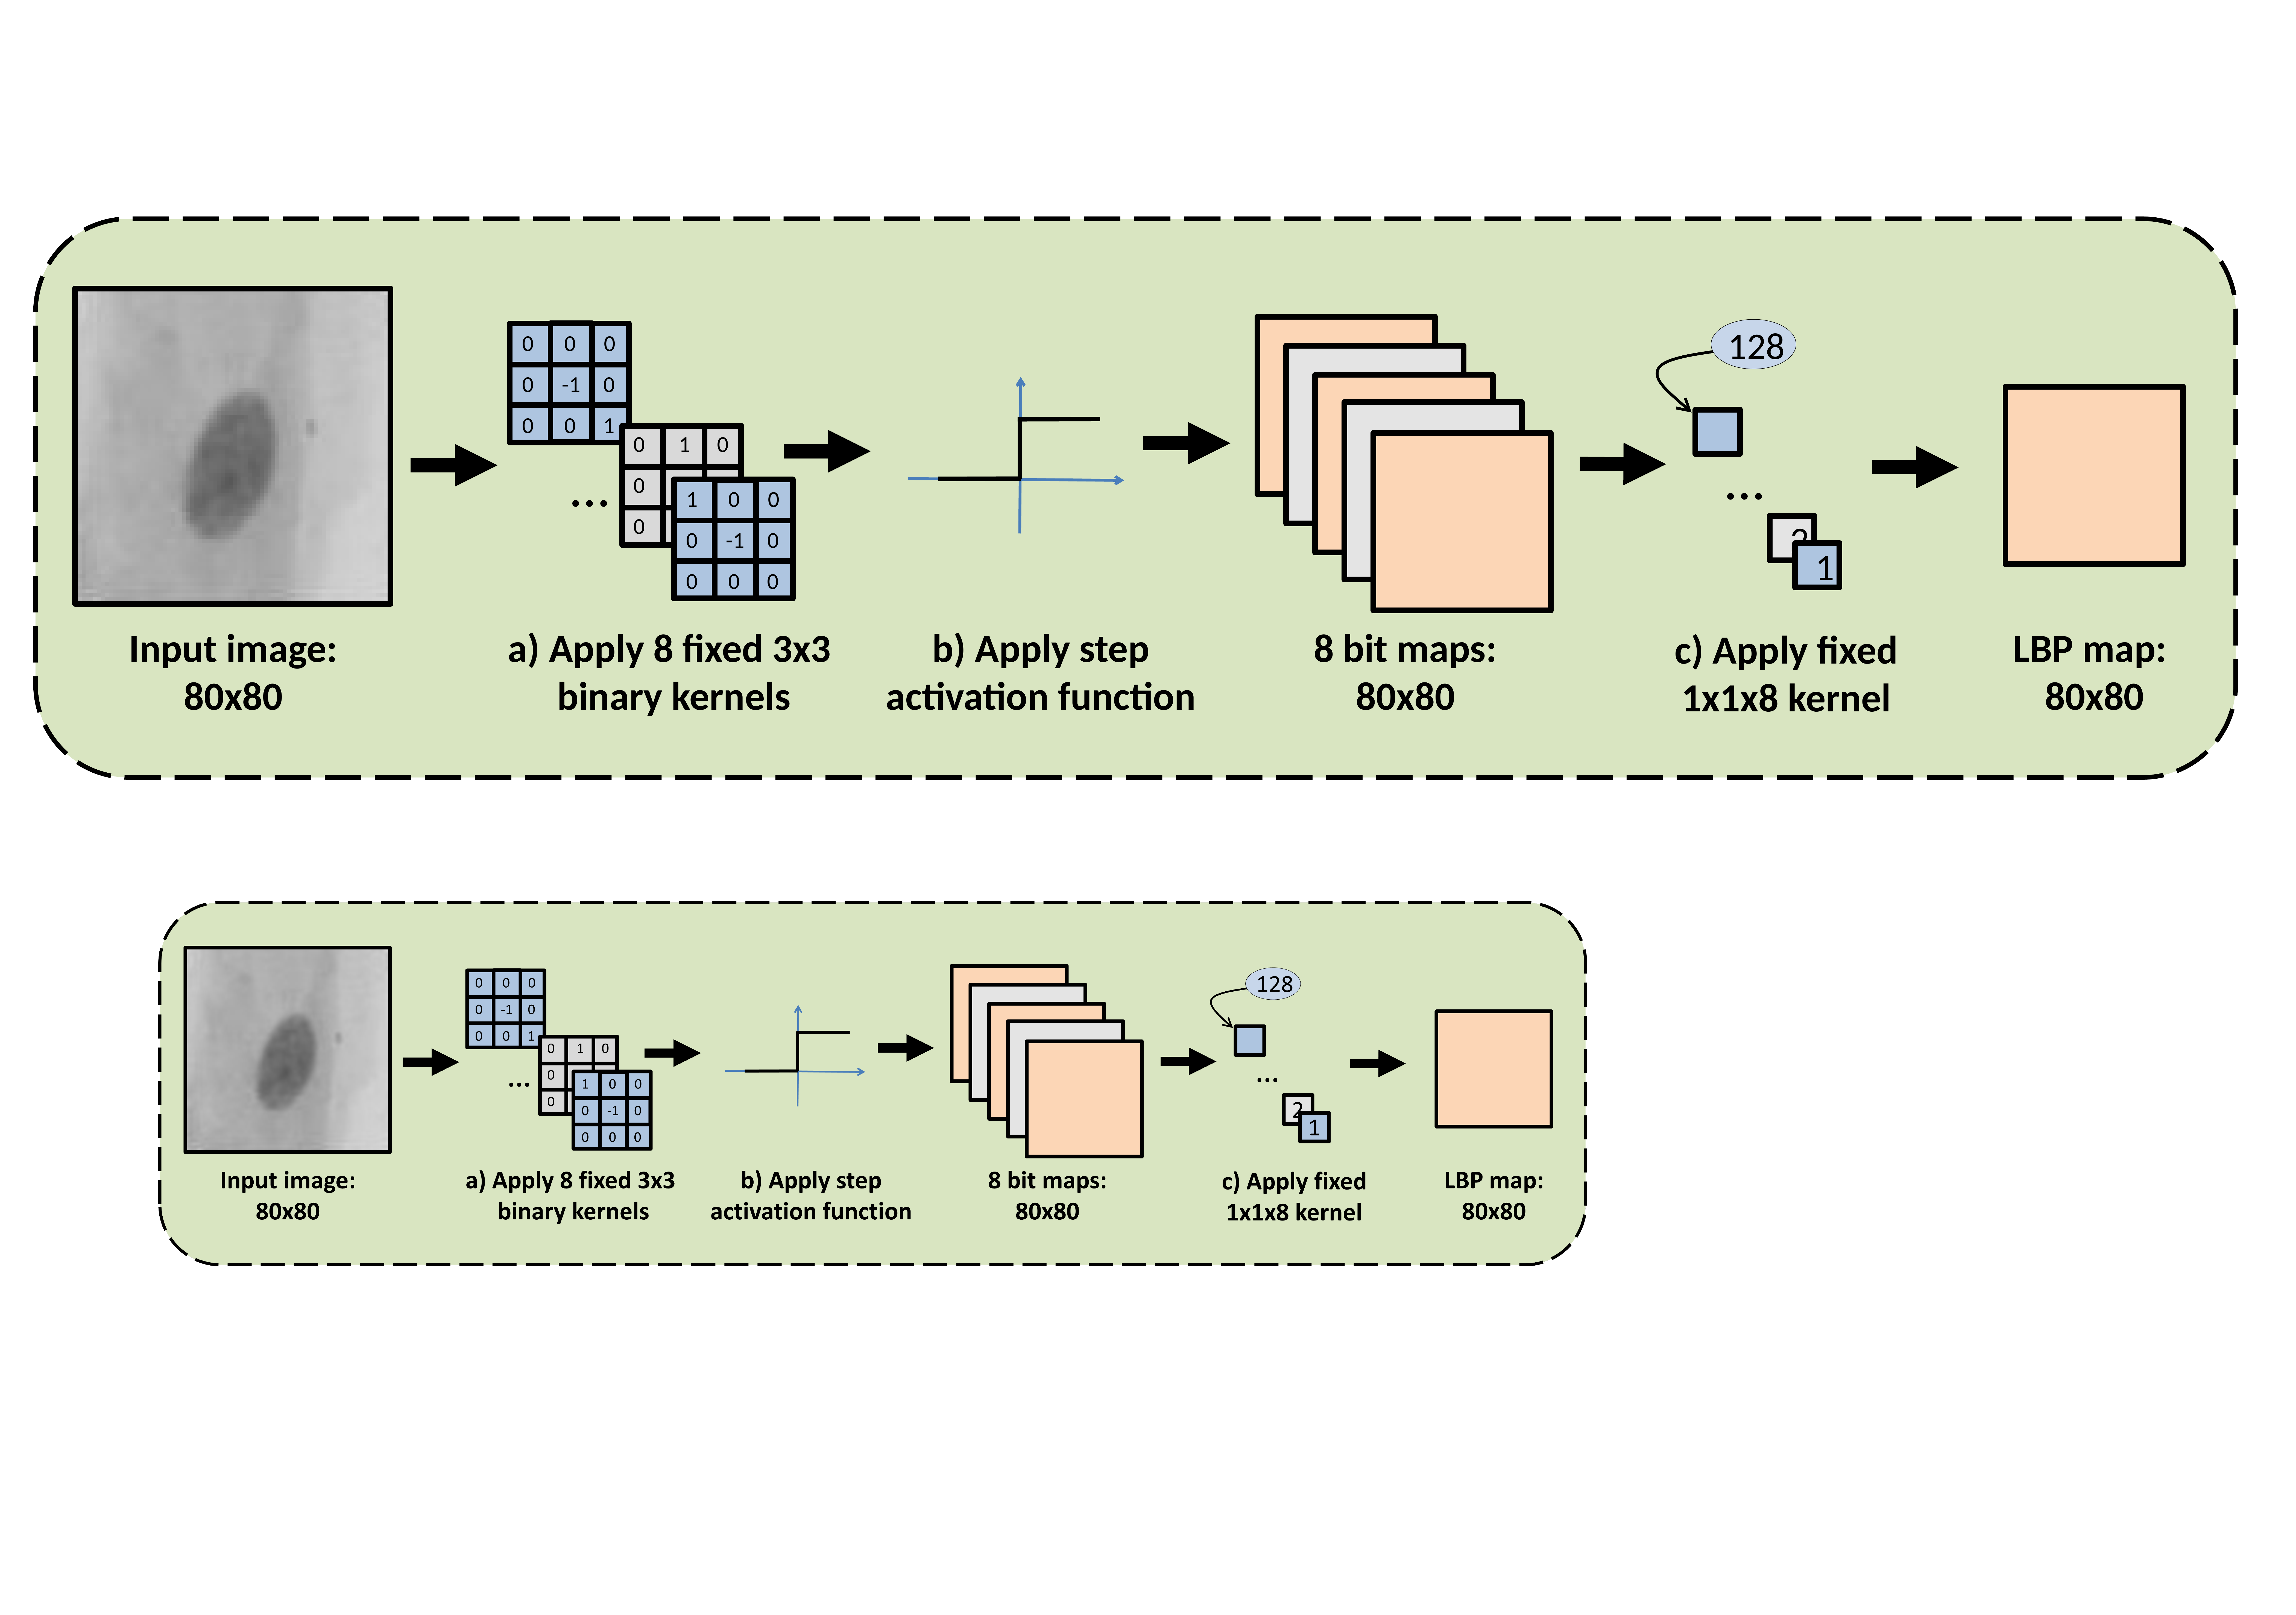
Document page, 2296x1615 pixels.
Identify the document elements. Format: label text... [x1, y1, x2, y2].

text_box [1695, 409, 1740, 455]
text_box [1022, 478, 1124, 481]
text_box [1657, 351, 1712, 413]
text_box [35, 219, 2236, 778]
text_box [1020, 481, 1021, 534]
text_box 8 bit maps: 80x80 [1263, 620, 1548, 720]
text_box b) Apply step activation function [880, 620, 1202, 720]
text_box a) Apply 8 fixed 3x3 binary kernels [495, 620, 844, 720]
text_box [622, 425, 742, 546]
text_box [1257, 316, 1436, 495]
text_box [1344, 401, 1522, 580]
picture [158, 901, 1587, 1266]
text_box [907, 478, 938, 481]
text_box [509, 323, 629, 445]
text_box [1020, 377, 1021, 419]
table_cell [938, 479, 1018, 481]
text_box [1711, 319, 1796, 369]
text_box [1315, 374, 1493, 553]
picture [78, 291, 388, 601]
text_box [673, 479, 793, 601]
text_box 1 [1794, 542, 1840, 588]
text_box [1373, 432, 1551, 611]
text_box … [1721, 442, 1786, 513]
text_box Input image: 80x80 [91, 620, 376, 720]
text_box 2 [1769, 515, 1815, 561]
text_box c) Apply fixed 1x1x8 kernel [1644, 622, 1929, 722]
text_box LBP map: 80x80 [1952, 620, 2237, 720]
text_box … [567, 448, 620, 520]
text_box [1285, 345, 1464, 524]
text_box [2005, 386, 2184, 565]
